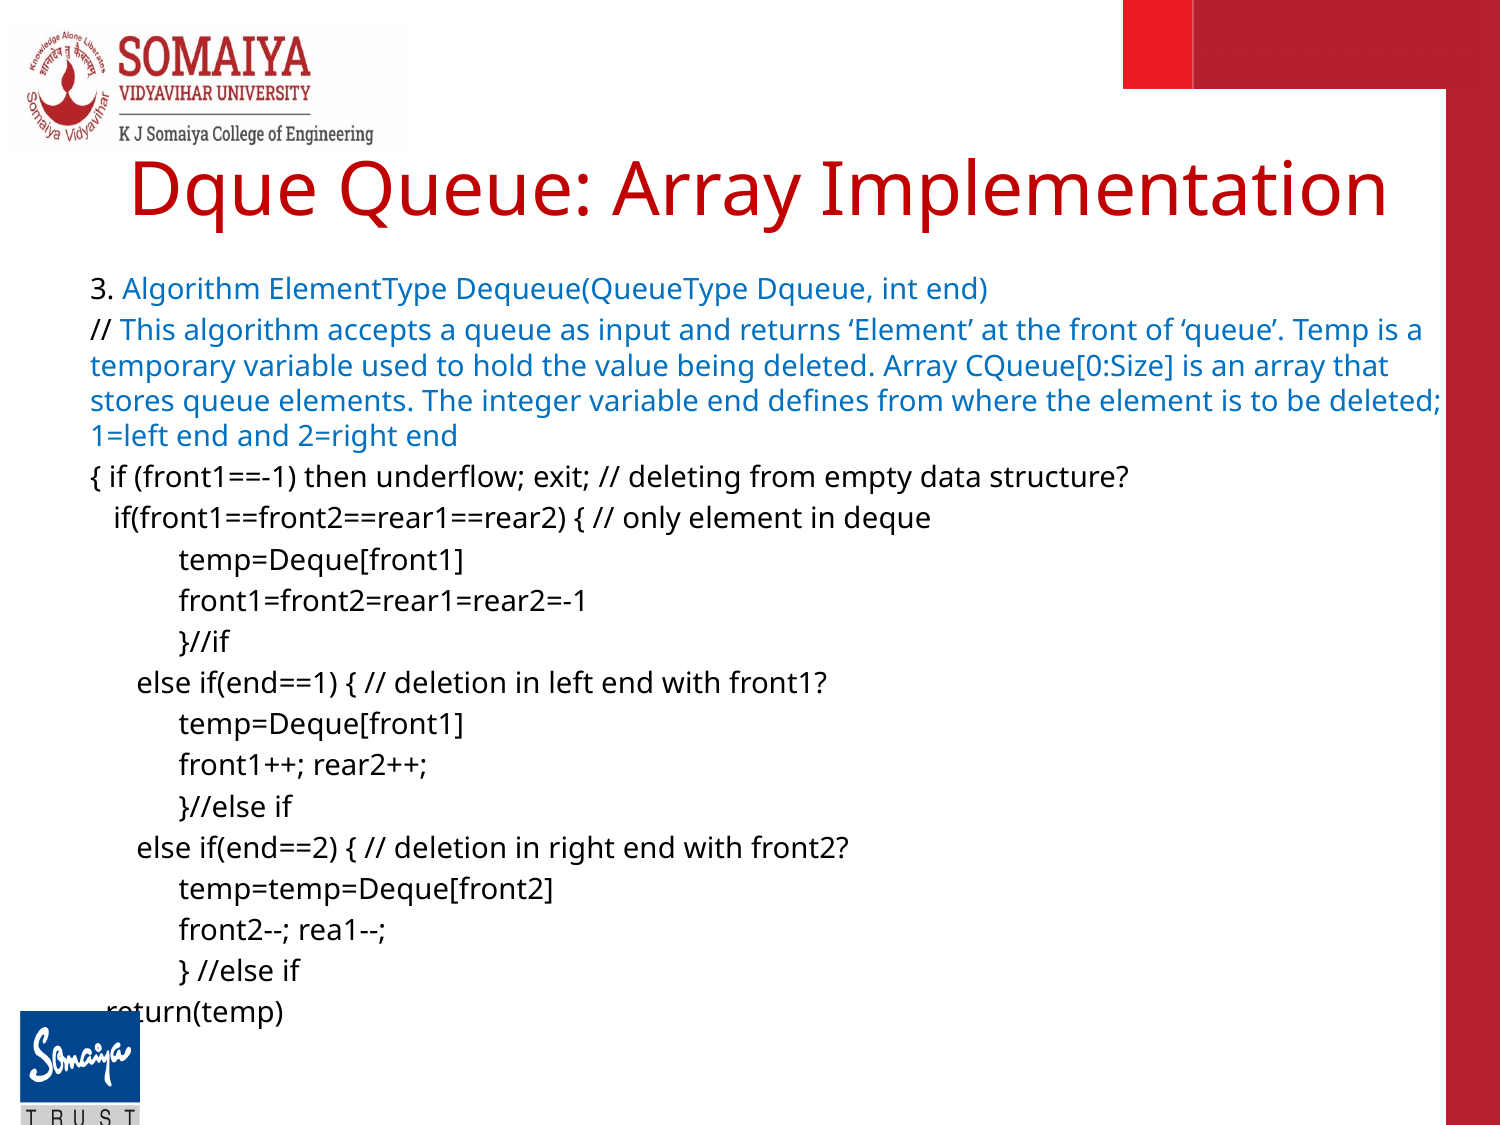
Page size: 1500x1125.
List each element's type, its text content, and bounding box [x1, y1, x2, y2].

picture [20, 1011, 140, 1125]
picture [11, 21, 412, 156]
picture [1123, 0, 1500, 1125]
list 3. Algorithm ElementType Dequeue(QueueType Dqueue, int end) // This algorithm accepts a queue as input and returns ‘Element’ at the front of ‘queue’. Temp is a temporary variable used to hold the value being deleted. Array CQueue[0:Size] is an array that stores queue elements. The integer variable end defines from where the element is to be deleted; 1=left end and 2=right end { if (front1==-1) then underflow; exit; // deleting from empty data structure? if(front1==front2==rear1==rear2) { // only element in deque temp=Deque[front1] front1=front2=rear1=rear2=-1 }//if else if(end==1) { // deletion in left end with front1? temp=Deque[front1] front1++; rear2++; }//else if else if(end==2) { // deletion in right end with front2? temp=temp=Deque[front2] front2--; rea1--; } //else if return(temp) } [75, 262, 1440, 1090]
title Dque Queue: Array Implementation [75, 137, 1425, 233]
